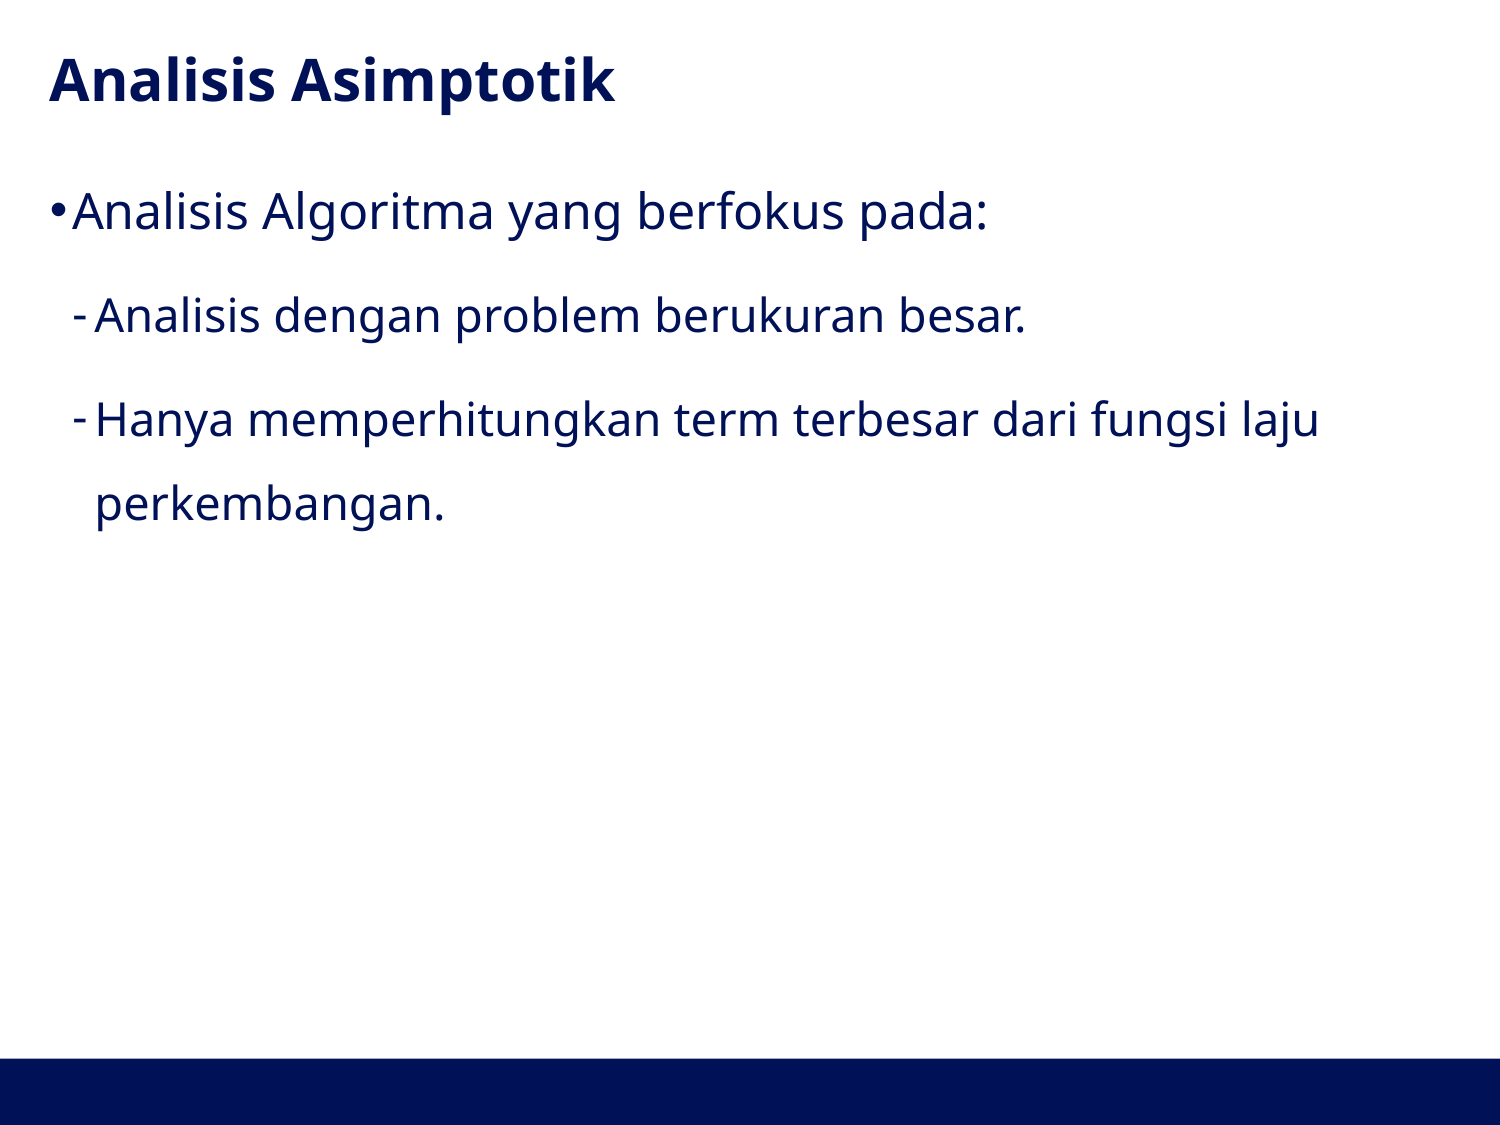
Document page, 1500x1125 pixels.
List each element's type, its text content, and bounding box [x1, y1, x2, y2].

title Analisis Asimptotik [49, 42, 1451, 114]
list Analisis Algoritma yang berfokus pada: Analisis dengan problem berukuran besar. Hanya memperhitungkan term terbesar dari fungsi laju perkembangan. [49, 149, 1451, 1059]
